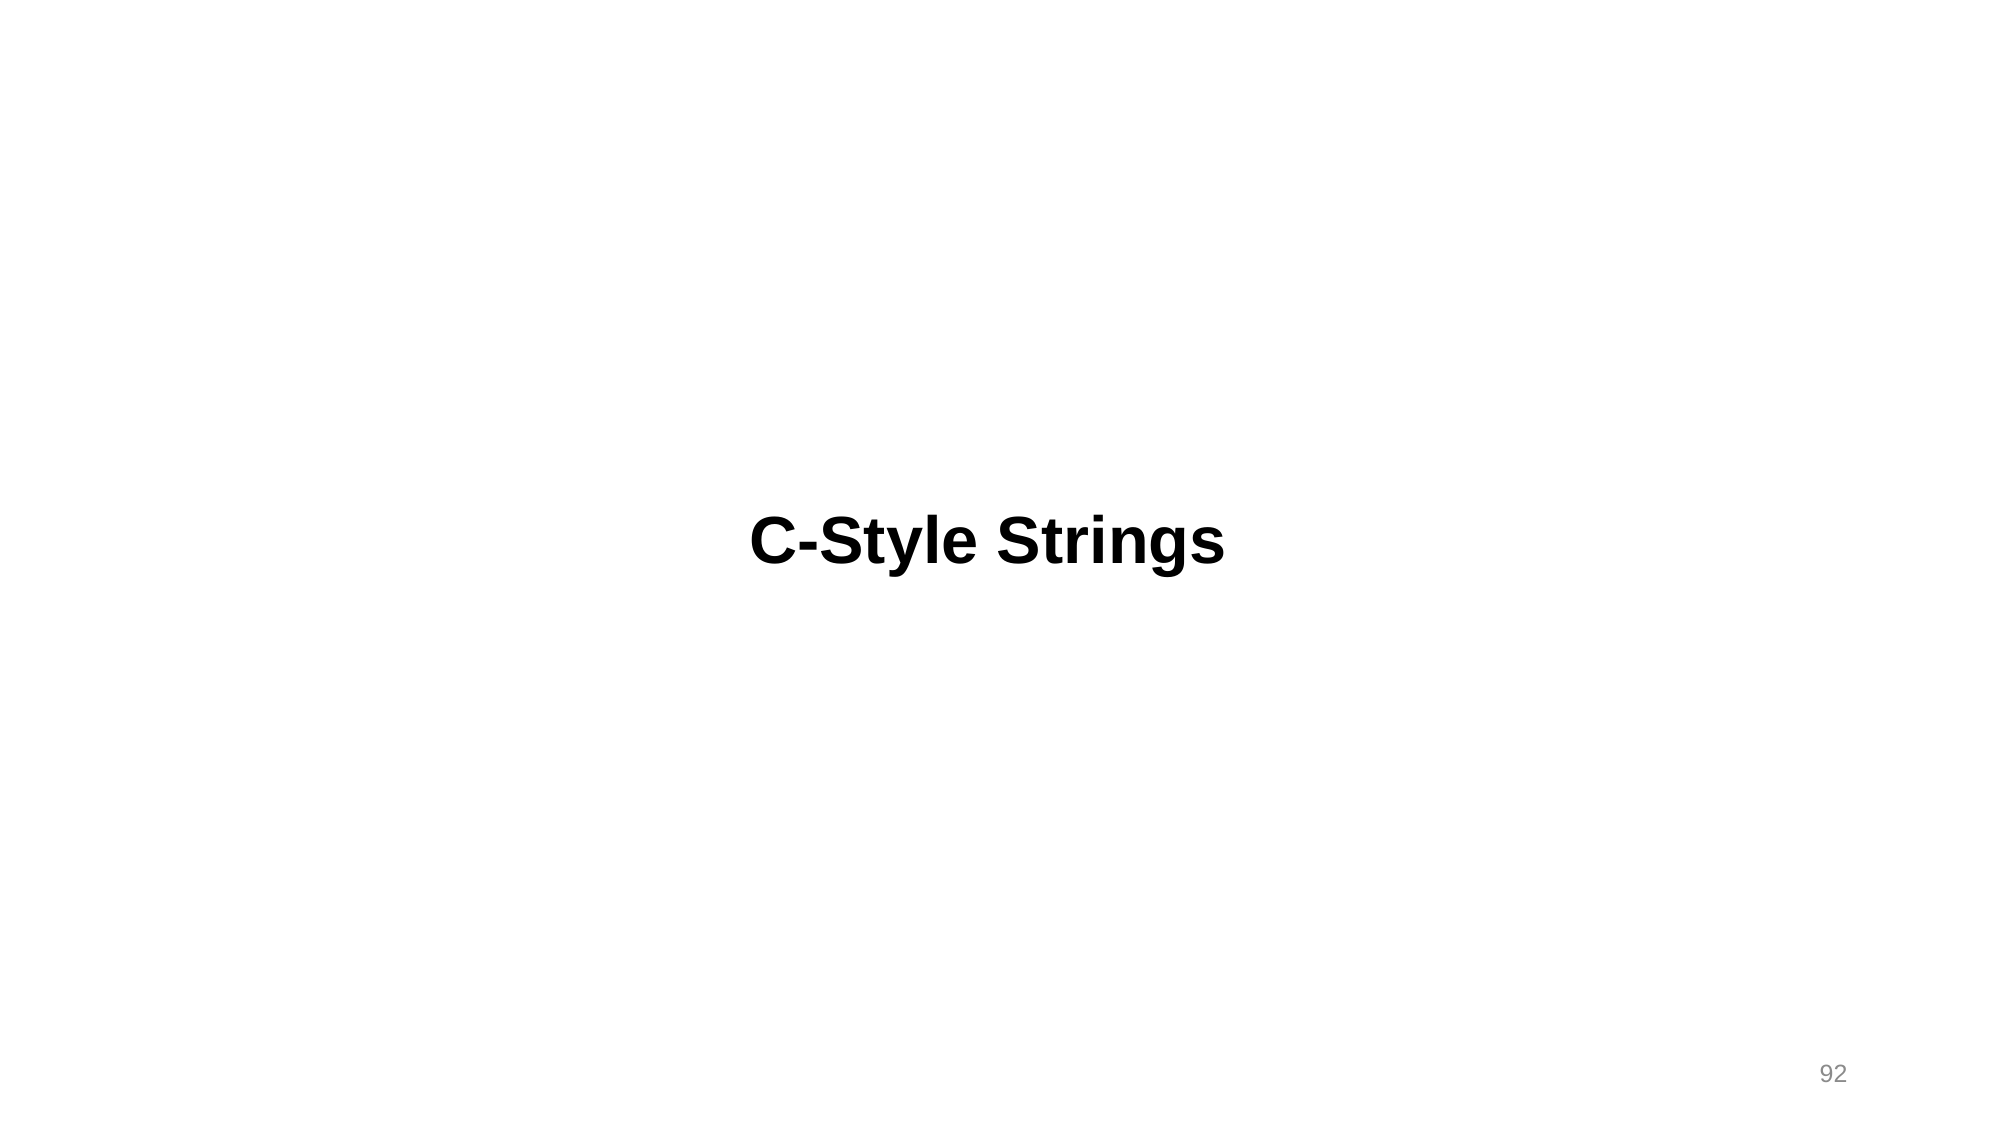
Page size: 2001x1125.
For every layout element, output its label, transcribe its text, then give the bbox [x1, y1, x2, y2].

slide_number 92 [1412, 1042, 1863, 1103]
text_box C-Style Strings [329, 498, 1647, 627]
